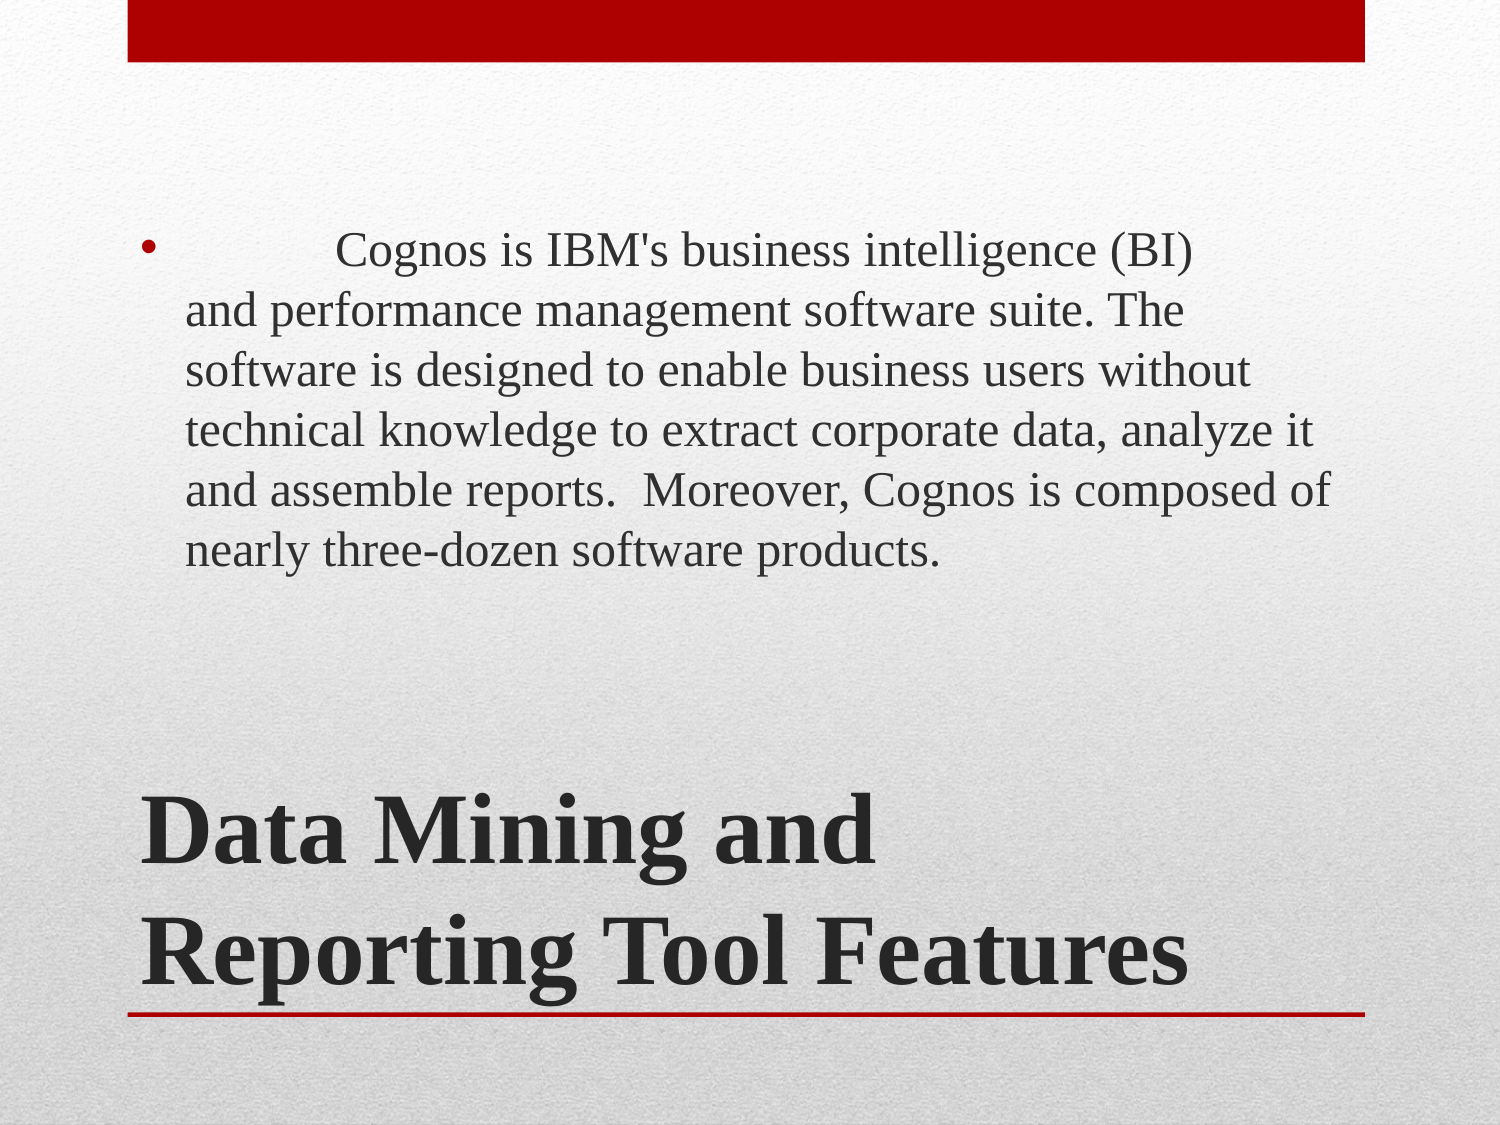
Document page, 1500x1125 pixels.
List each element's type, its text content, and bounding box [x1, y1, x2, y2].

list Cognos is IBM's business intelligence (BI) and performance management software suite. The software is designed to enable business users without technical knowledge to extract corporate data, analyze it and assemble reports. Moreover, Cognos is composed of nearly three-dozen software products. [125, 112, 1363, 750]
title Data Mining and Reporting Tool Features [125, 750, 1238, 1013]
